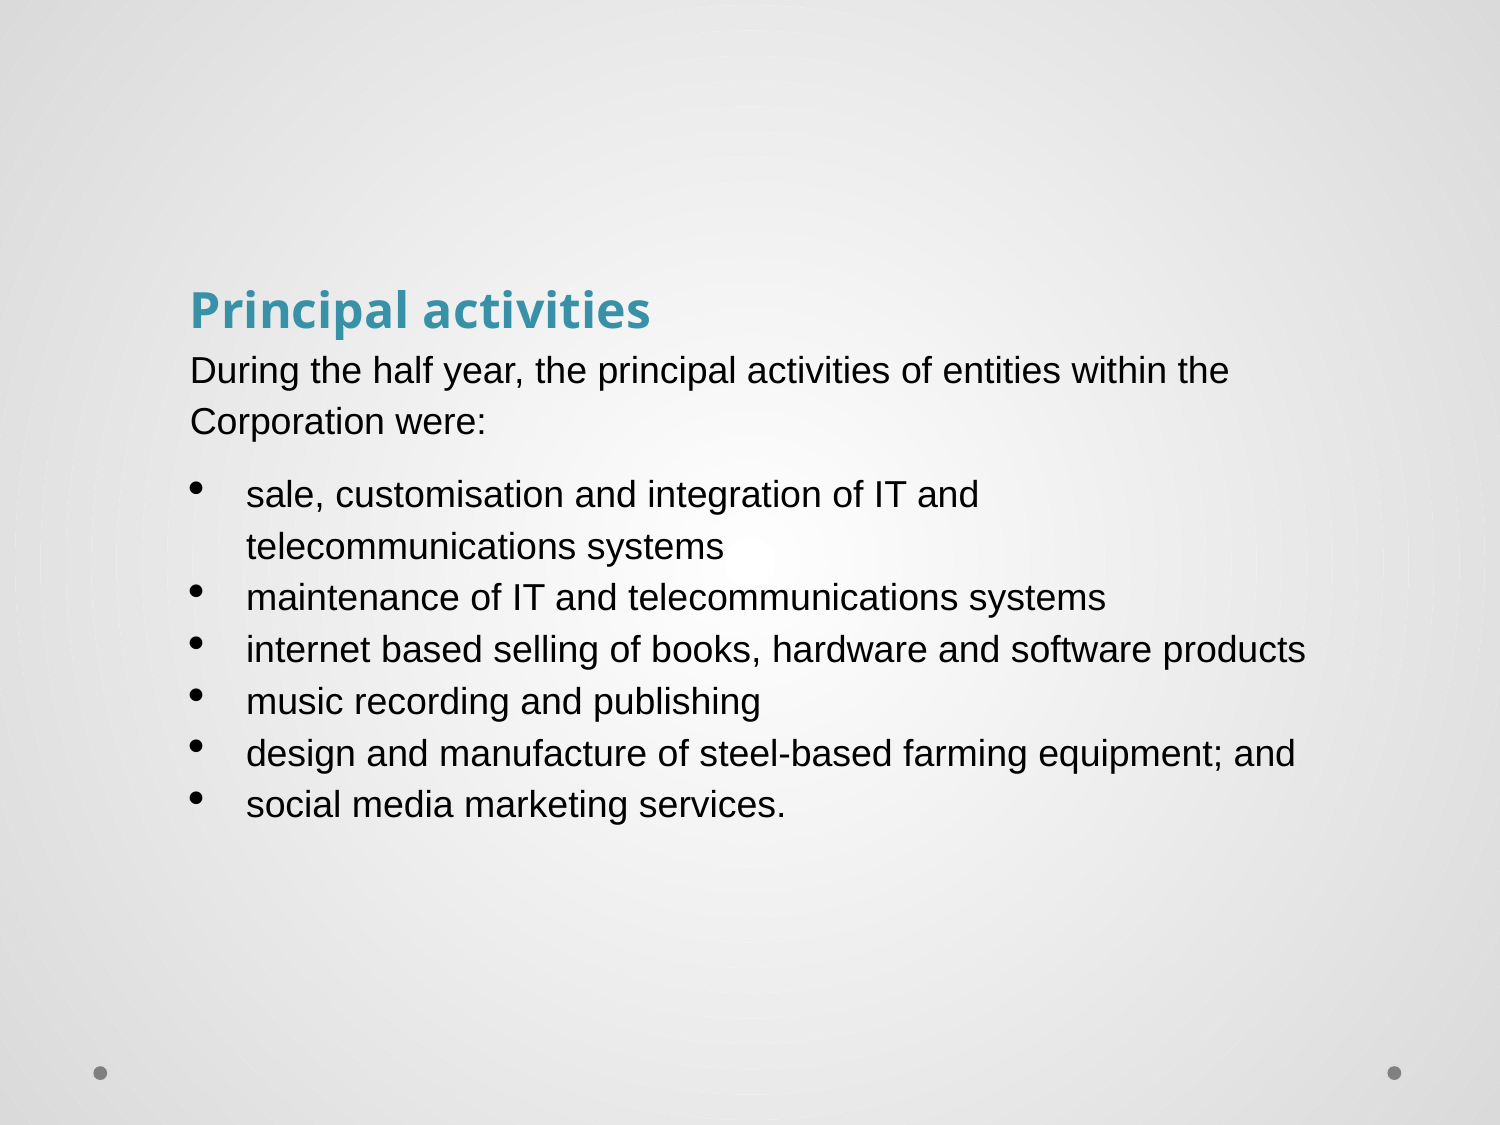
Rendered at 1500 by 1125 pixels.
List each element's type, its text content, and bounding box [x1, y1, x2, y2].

text_box Principal activities During the half year, the principal activities of entities within the Corporation were: sale, customisation and integration of IT and telecommunications systems maintenance of IT and telecommunications systems internet based selling of books, hardware and software products music recording and publishing design and manufacture of steel-based farming equipment; and social media marketing services. [174, 262, 1325, 833]
